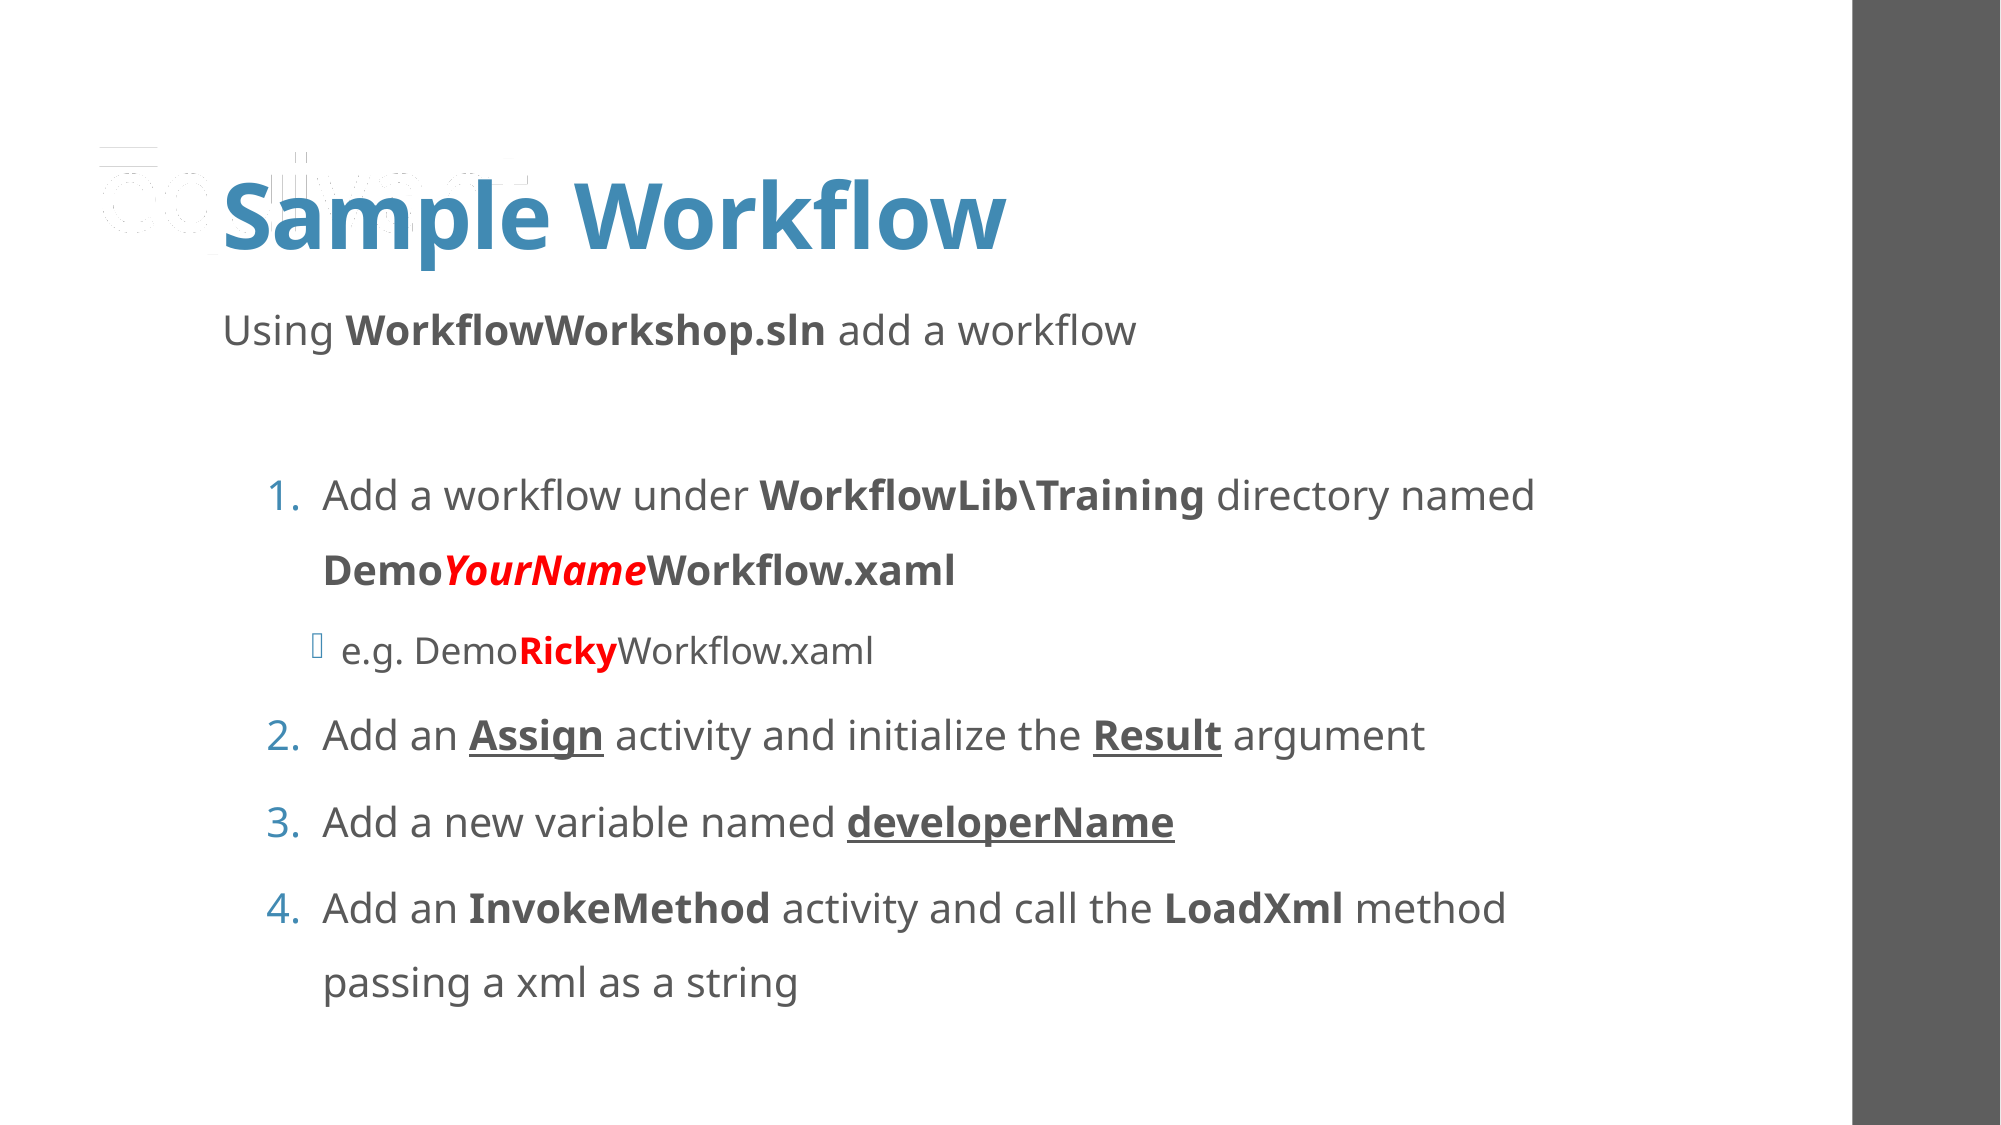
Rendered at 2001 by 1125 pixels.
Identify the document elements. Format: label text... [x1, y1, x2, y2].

list Using WorkflowWorkshop.sln add a workflow Add a workflow under WorkflowLib\Training directory named DemoYourNameWorkflow.xaml e.g. DemoRickyWorkflow.xaml Add an Assign activity and initialize the Result argument Add a new variable named developerName Add an InvokeMethod activity and call the LoadXml method passing a xml as a string [206, 299, 1617, 1014]
title Sample Workflow [206, 43, 1797, 278]
